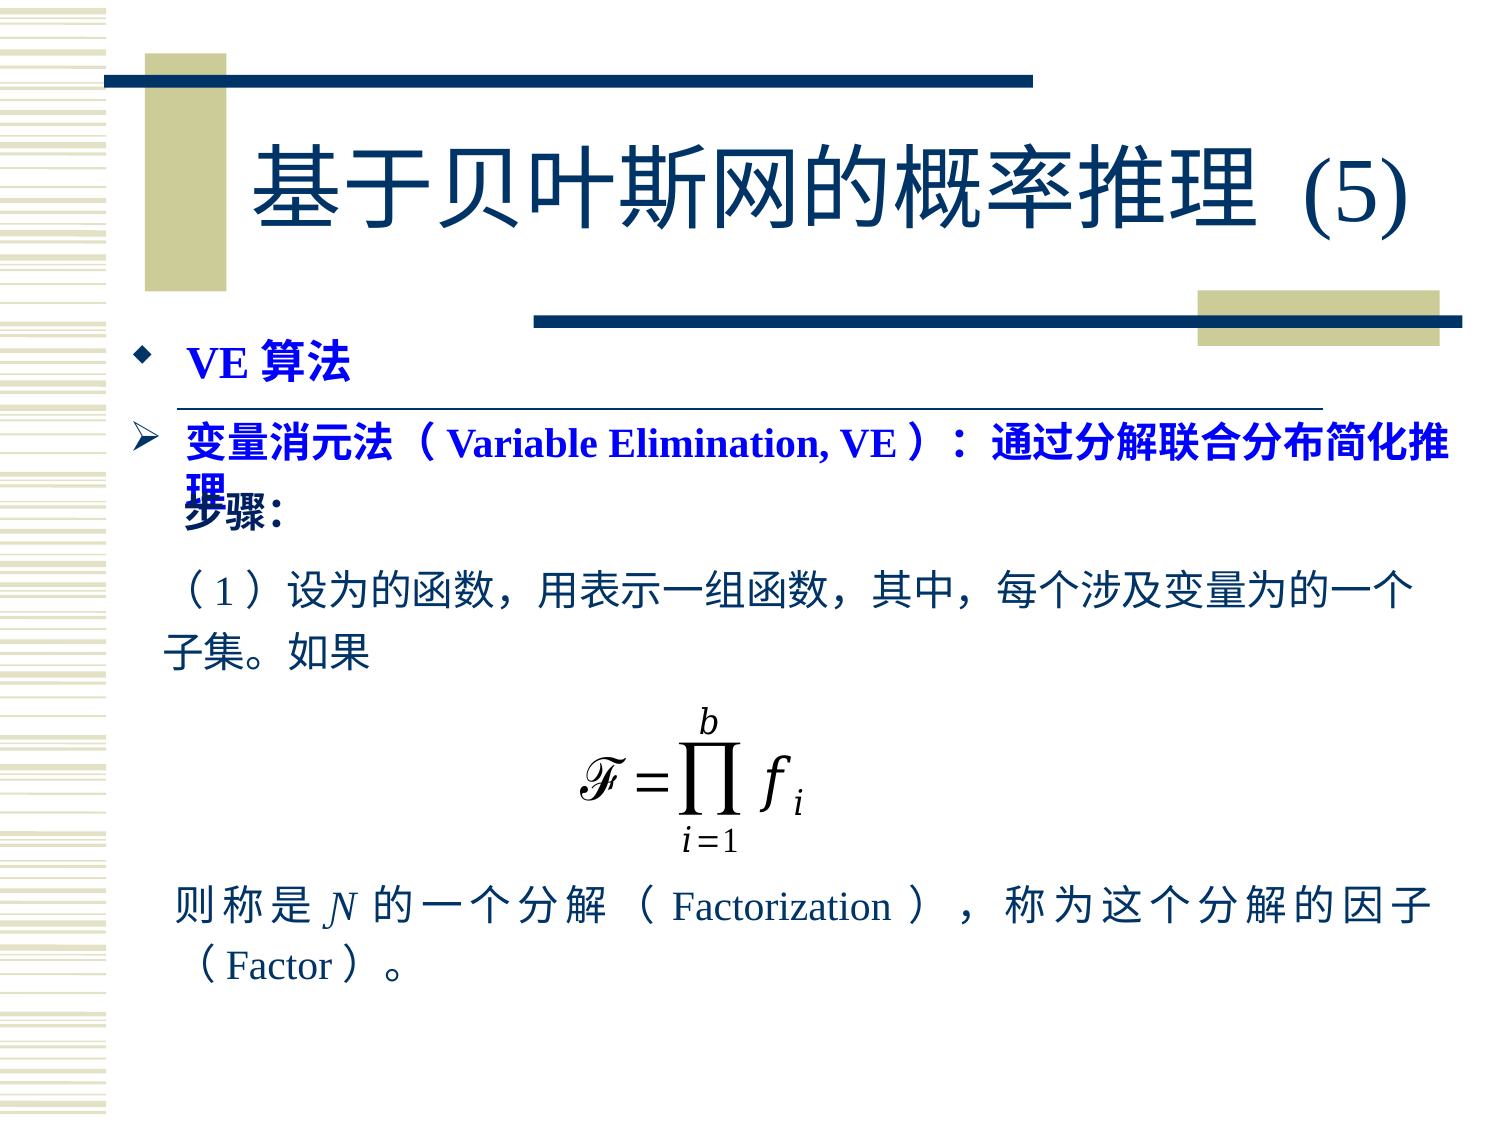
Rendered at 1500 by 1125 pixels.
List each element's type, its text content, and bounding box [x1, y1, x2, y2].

text_box 变量消元法（Variable Elimination, VE）：通过分解联合分布简化推理 [114, 408, 1500, 524]
title 基于贝叶斯网的概率推理 (5) [224, 99, 1436, 288]
text_box VE算法 [114, 326, 1462, 408]
text_box 步骤： [168, 478, 324, 543]
text_box VE算法 [114, 524, 1462, 931]
